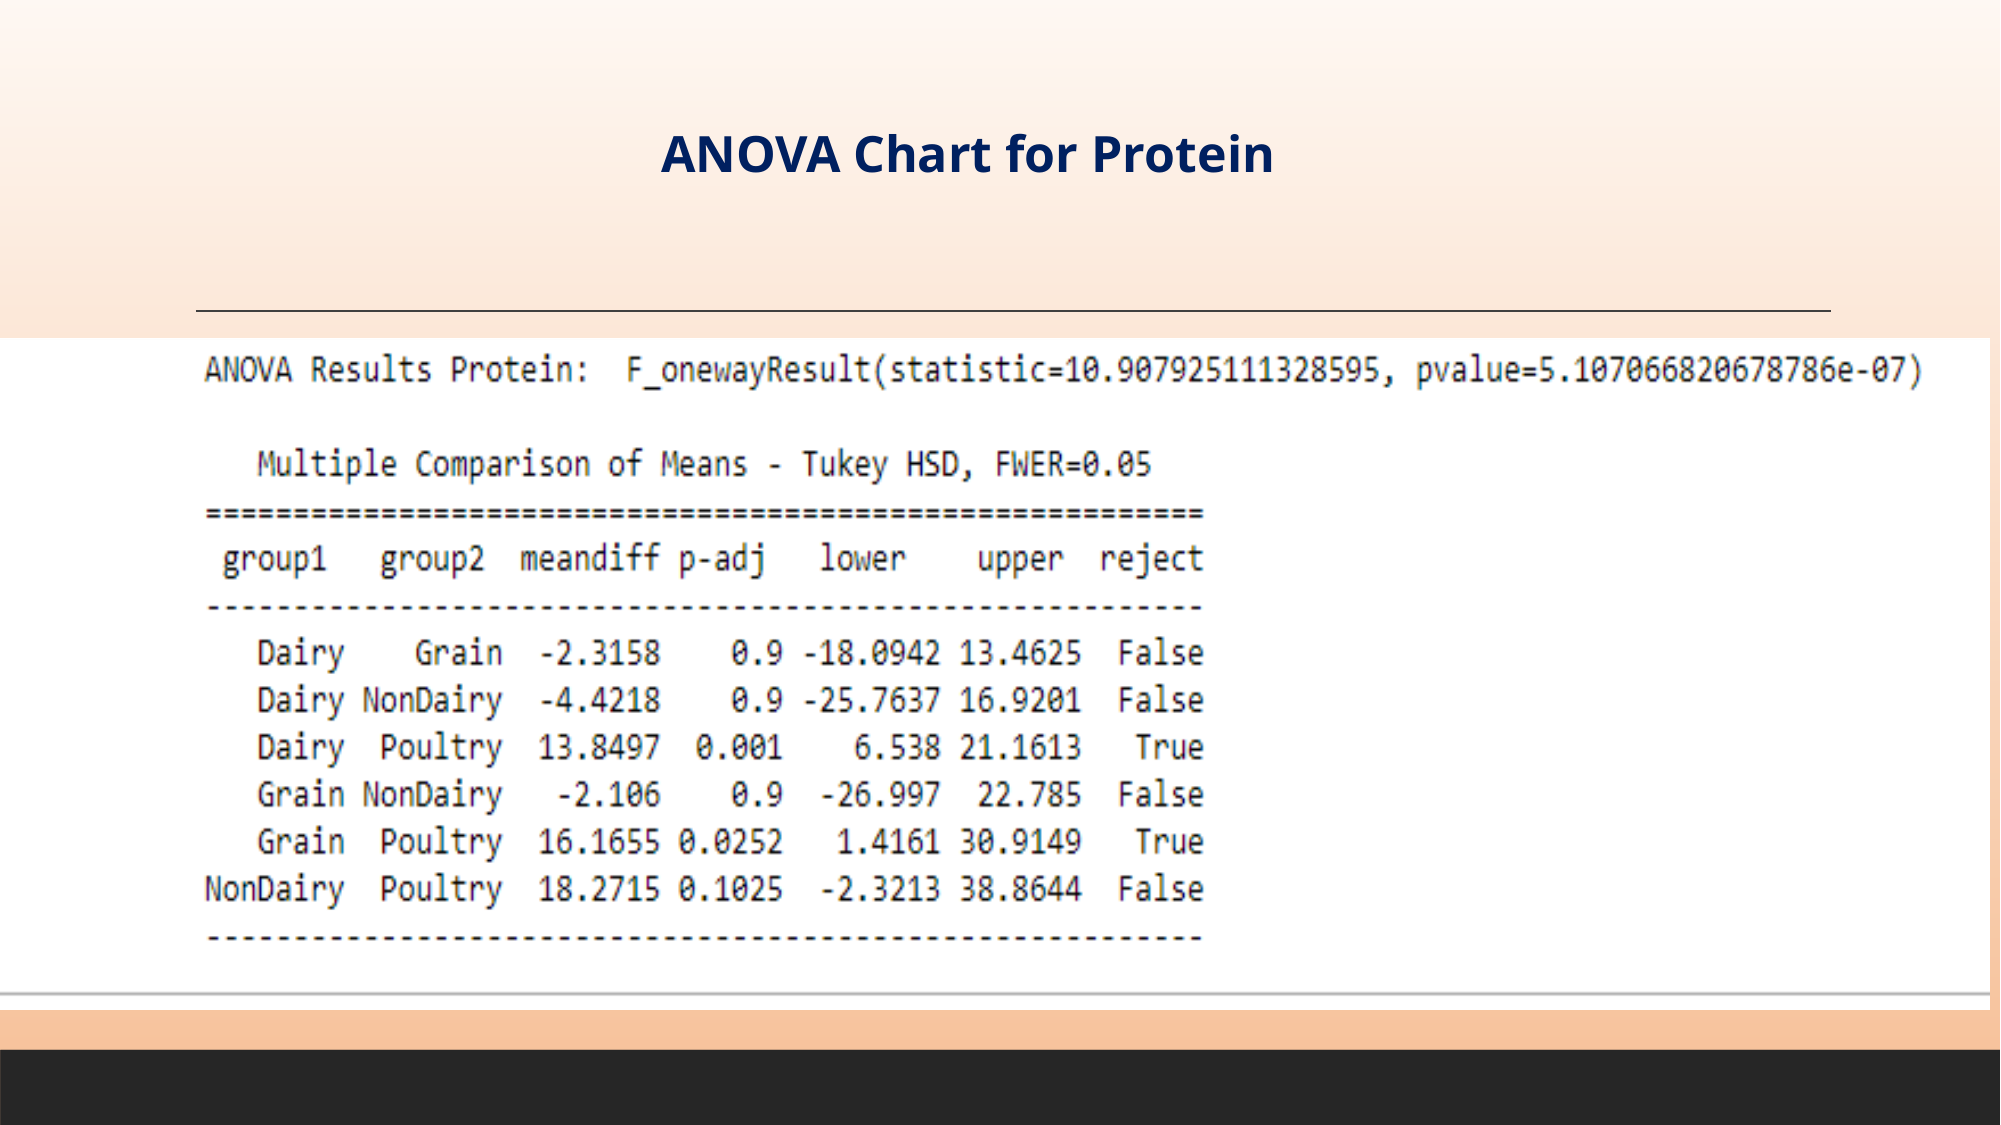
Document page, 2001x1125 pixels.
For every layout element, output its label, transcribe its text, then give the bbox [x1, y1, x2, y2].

picture [0, 338, 1991, 1010]
text_box ANOVA Chart for Protein [169, 115, 1767, 191]
